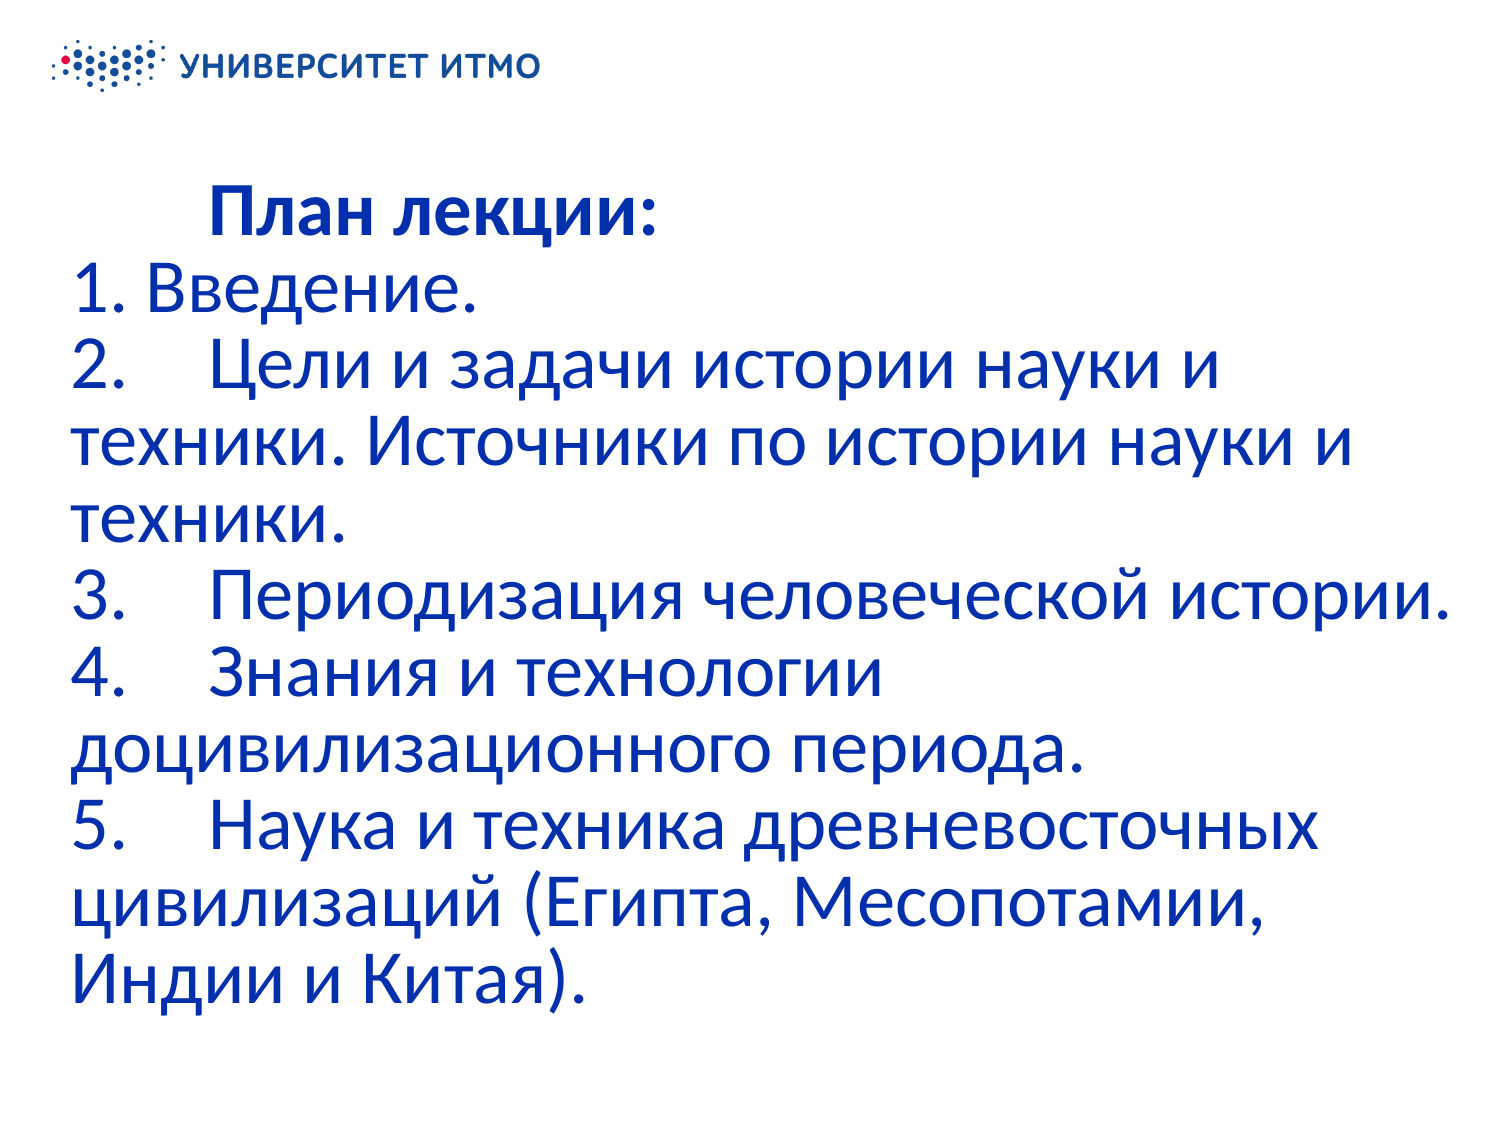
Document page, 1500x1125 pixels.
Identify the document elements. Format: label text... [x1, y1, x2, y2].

picture [0, 1, 591, 130]
title План лекции: 1. Введение. 2. Цели и задачи истории науки и техники. Источники по истории науки и техники. 3. Периодизация человеческой истории. 4. Знания и технологии доцивилизационного периода. 5. Наука и техника древневосточных цивилизаций (Египта, Месопотамии, Индии и Китая). [55, 91, 1474, 1030]
